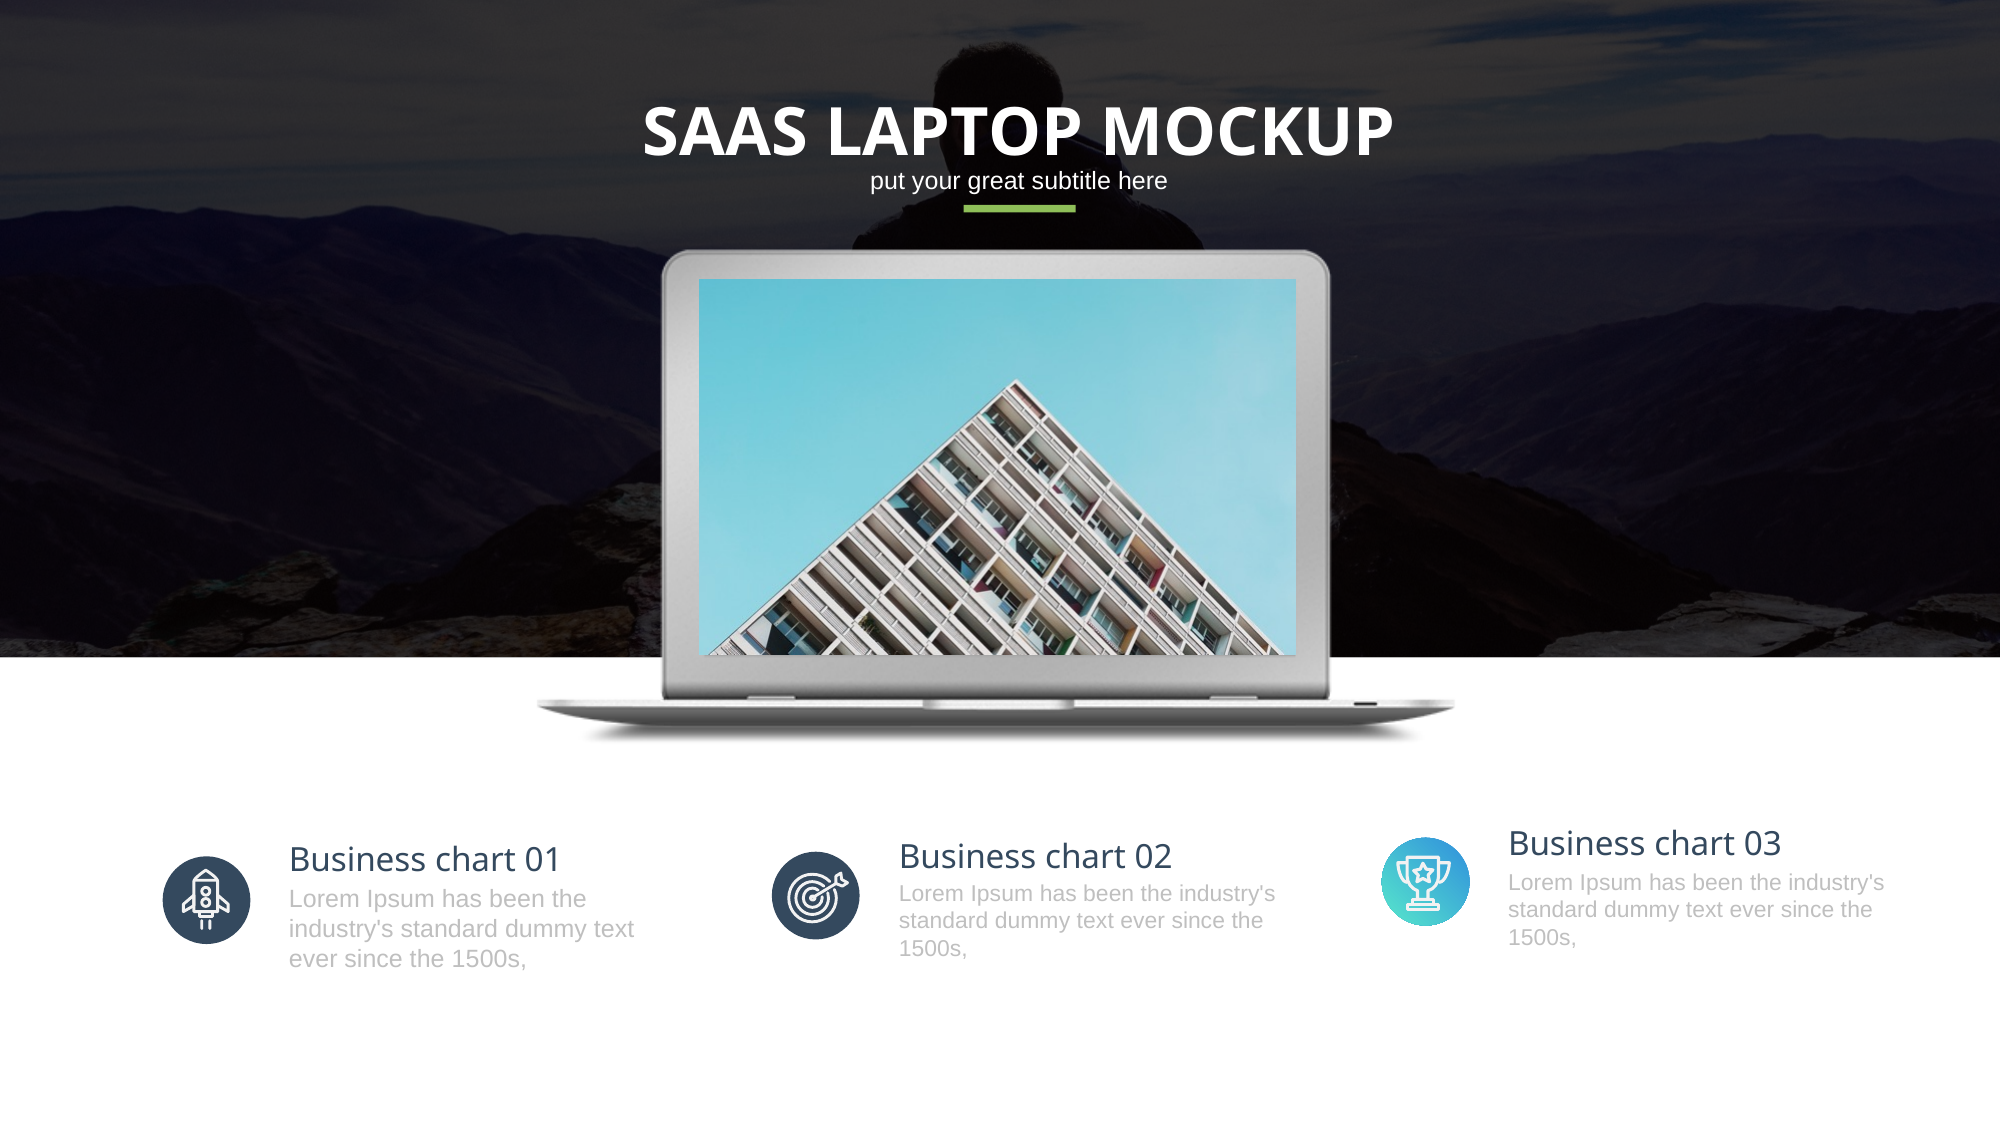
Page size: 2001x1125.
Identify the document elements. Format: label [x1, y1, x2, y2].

text_box [511, 237, 1488, 783]
text_box [771, 825, 1301, 966]
picture [699, 279, 1296, 655]
text_box [162, 829, 692, 970]
text_box [1381, 812, 1911, 955]
text_box [600, 81, 1439, 213]
picture [0, 0, 2000, 657]
